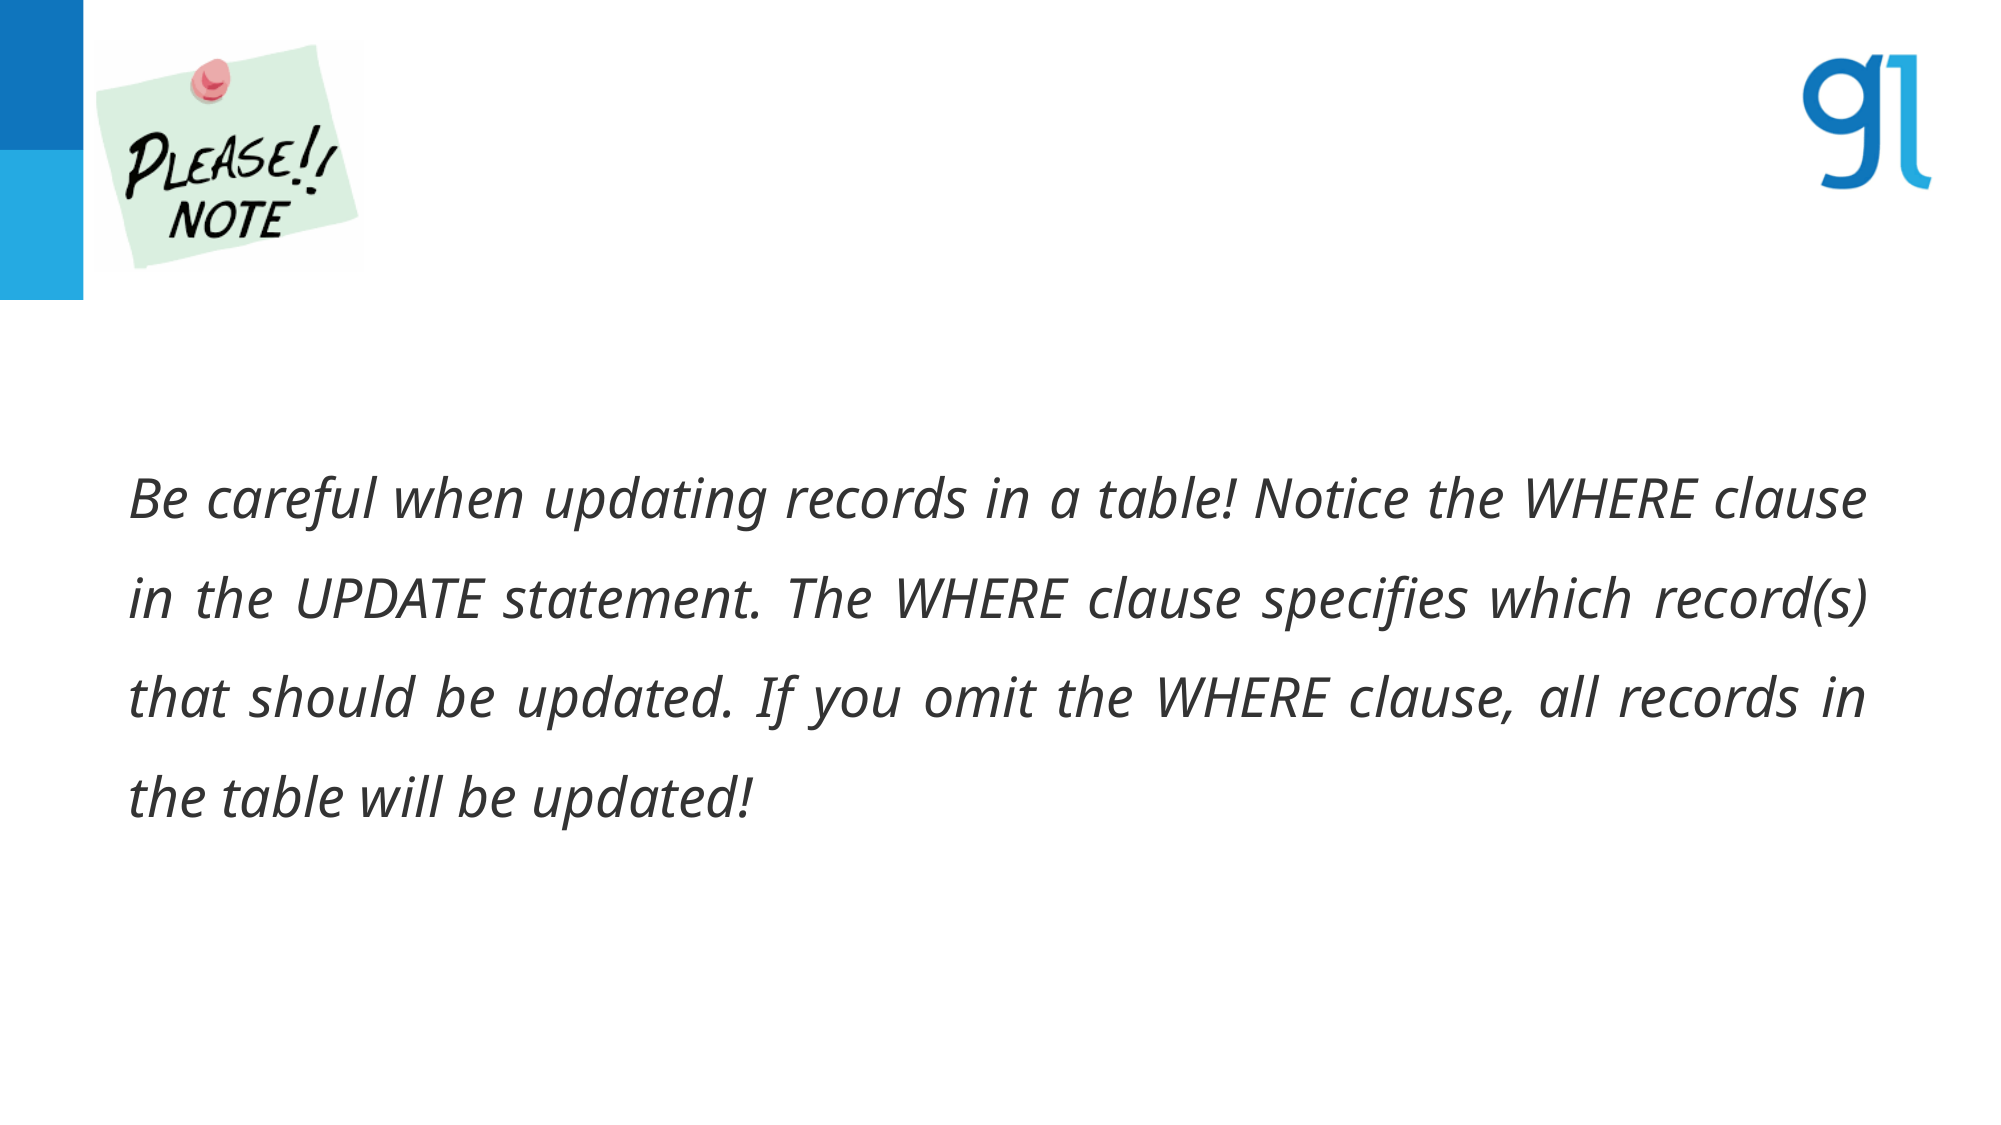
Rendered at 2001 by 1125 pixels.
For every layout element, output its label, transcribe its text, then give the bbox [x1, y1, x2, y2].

picture [1766, 22, 1967, 223]
text_box Be careful when updating records in a table! Notice the WHERE clause in the UPDATE statement. The WHERE clause specifies which record(s) that should be updated. If you omit the WHERE clause, all records in the table will be updated! [108, 409, 1892, 716]
text_box [0, 0, 84, 149]
picture [94, 40, 364, 273]
text_box [0, 149, 84, 300]
